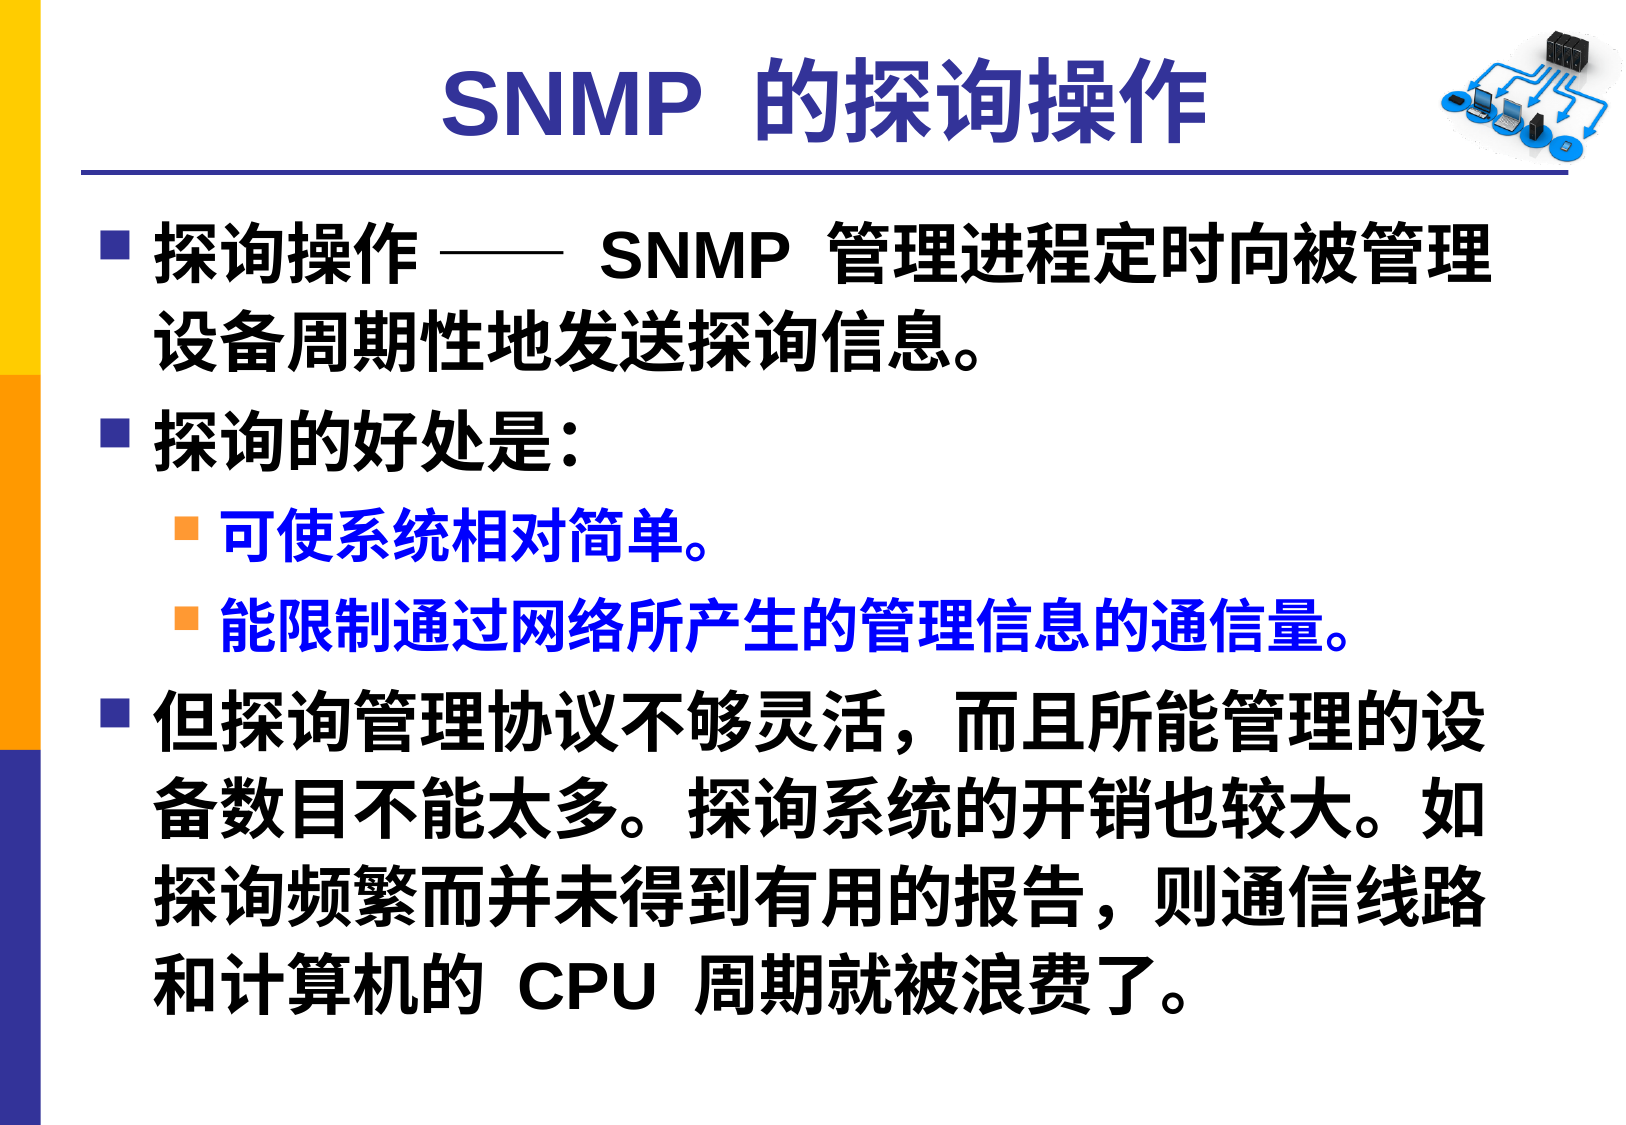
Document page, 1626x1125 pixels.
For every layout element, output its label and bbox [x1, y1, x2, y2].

list [81, 196, 1569, 1006]
title [81, 30, 1569, 161]
picture [1438, 30, 1624, 165]
